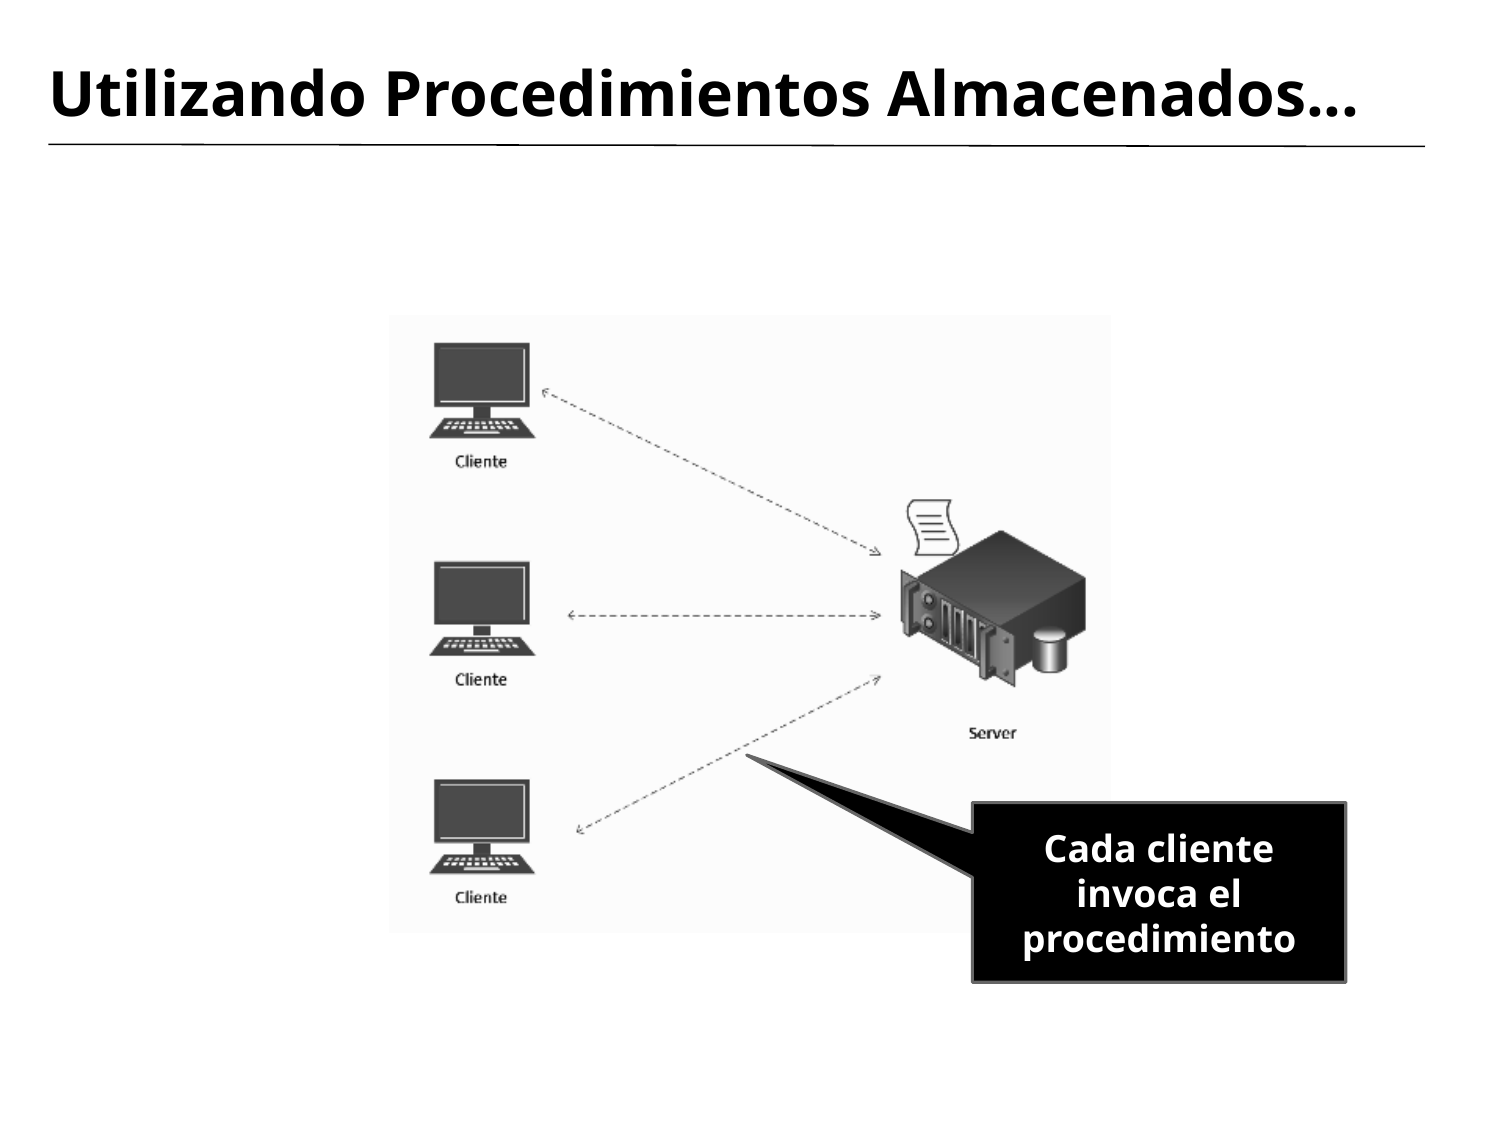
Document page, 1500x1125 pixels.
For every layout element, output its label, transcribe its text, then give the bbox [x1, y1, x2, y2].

text_box Cada cliente invoca el procedimiento [972, 802, 1346, 983]
title Utilizando Procedimientos Almacenados... [33, 32, 1384, 145]
picture [389, 315, 1111, 933]
